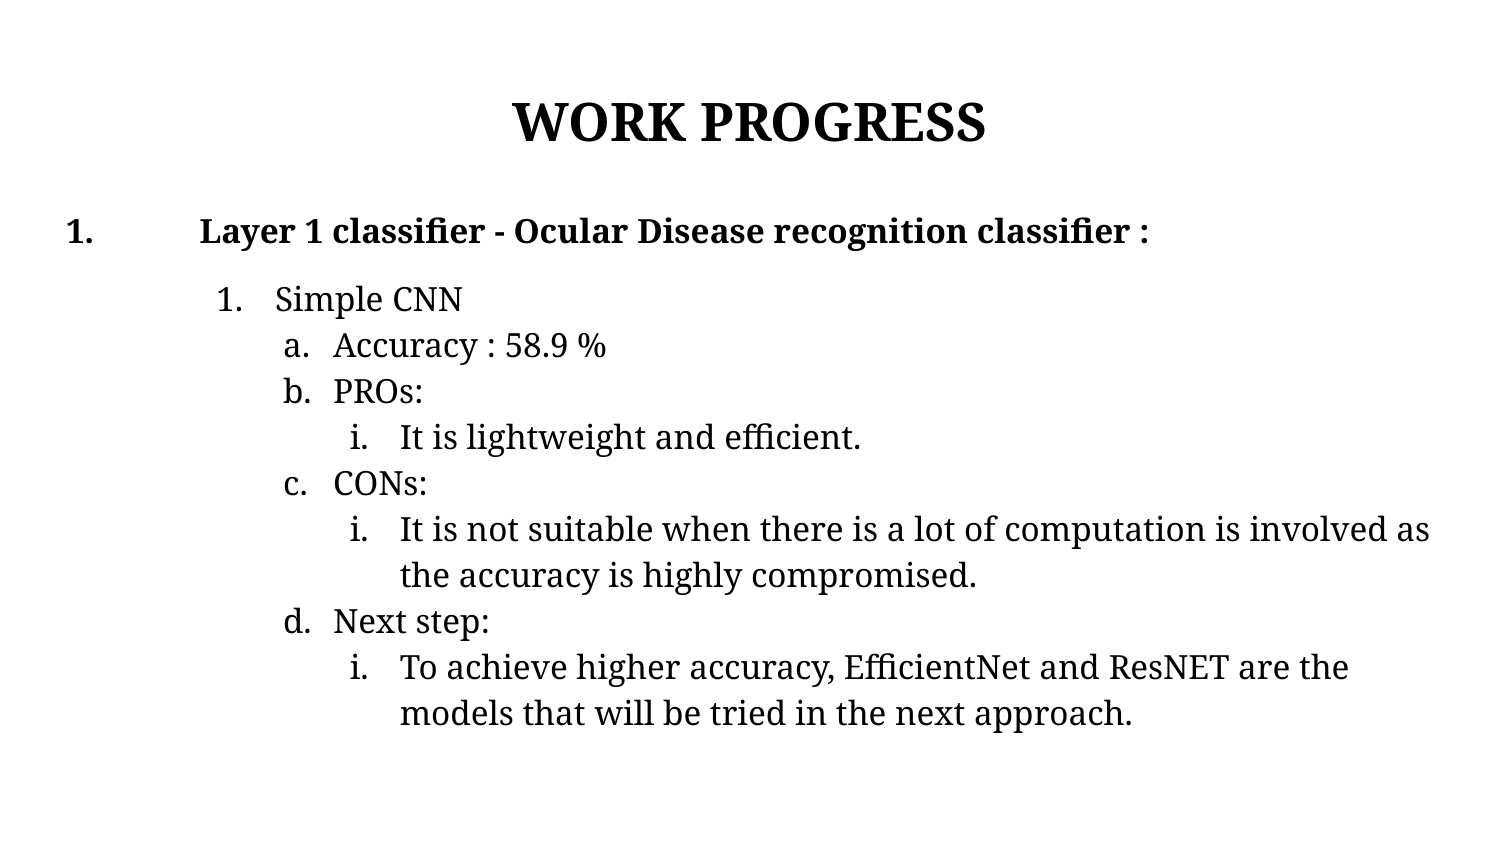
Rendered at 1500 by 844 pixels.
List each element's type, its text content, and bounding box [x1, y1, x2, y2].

title WORK PROGRESS [51, 72, 1449, 167]
list 1. Layer 1 classifier - Ocular Disease recognition classifier : Simple CNN Accuracy : 58.9 % PROs: It is lightweight and efficient. CONs: It is not suitable when there is a lot of computation is involved as the accuracy is highly compromised. Next step: To achieve higher accuracy, EfficientNet and ResNET are the models that will be tried in the next approach. [51, 189, 1449, 750]
